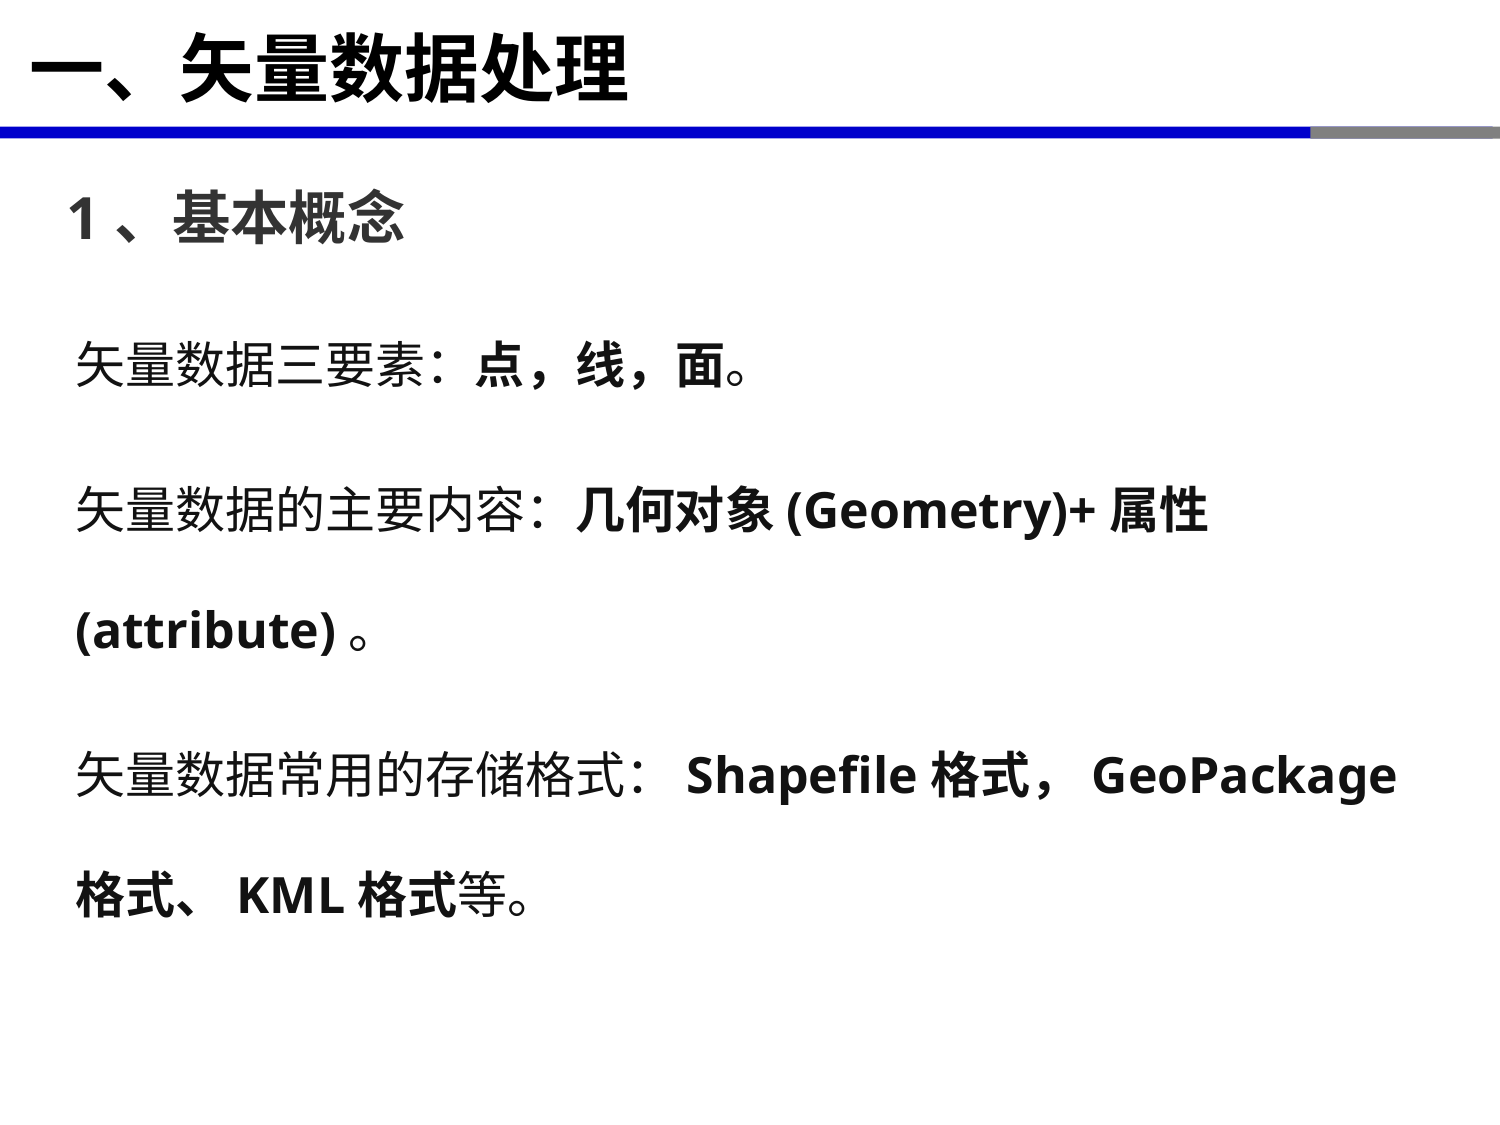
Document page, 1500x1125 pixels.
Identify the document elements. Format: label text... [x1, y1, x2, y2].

title 一、矢量数据处理 [0, 1, 1479, 132]
text_box 1、基本概念 [52, 138, 1448, 259]
text_box 矢量数据三要素：点，线，面。 矢量数据的主要内容：几何对象(Geometry)+属性(attribute)。 矢量数据常用的存储格式：Shapefile格式，GeoPackage格式、KML格式等。 [60, 265, 1448, 931]
